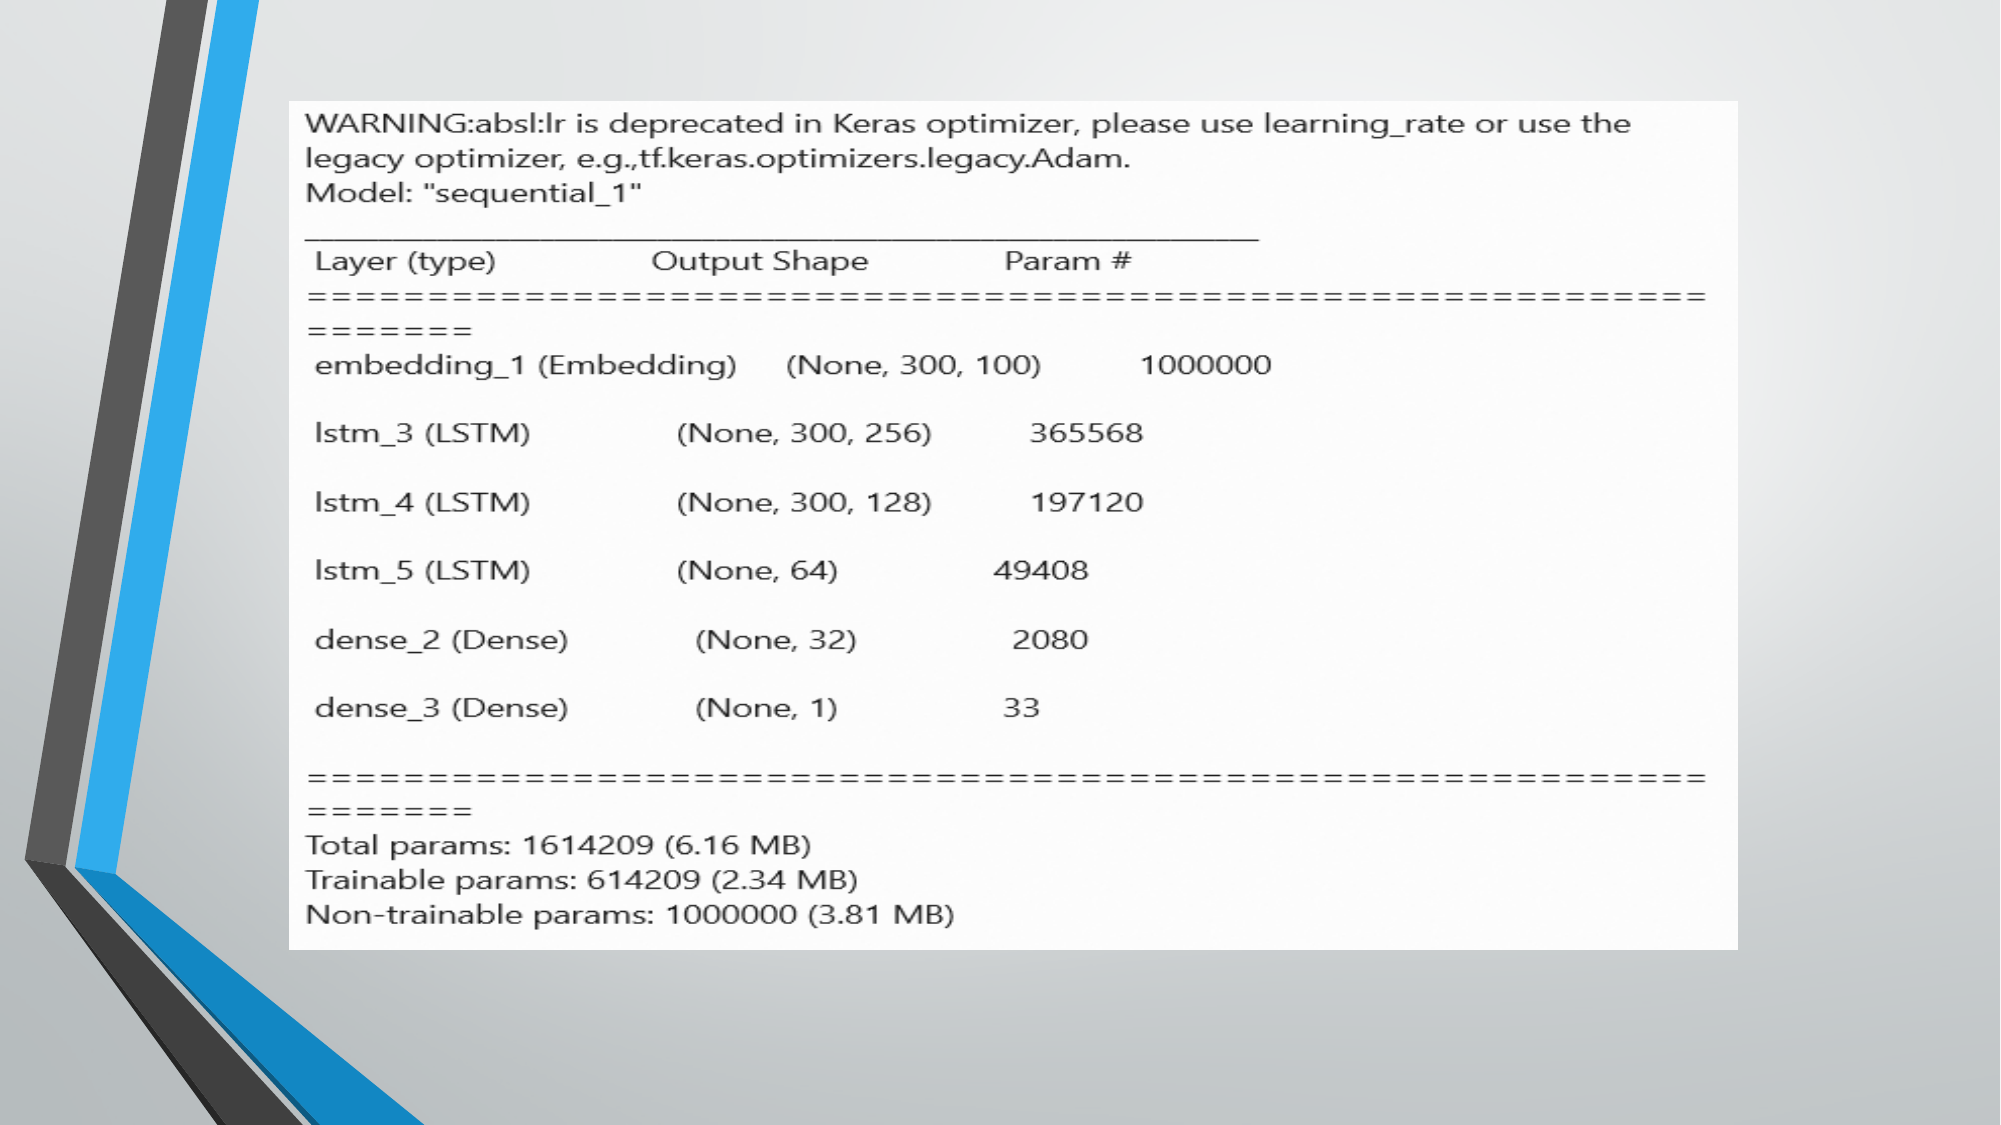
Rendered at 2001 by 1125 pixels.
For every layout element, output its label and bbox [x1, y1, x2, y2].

list [289, 101, 1738, 951]
